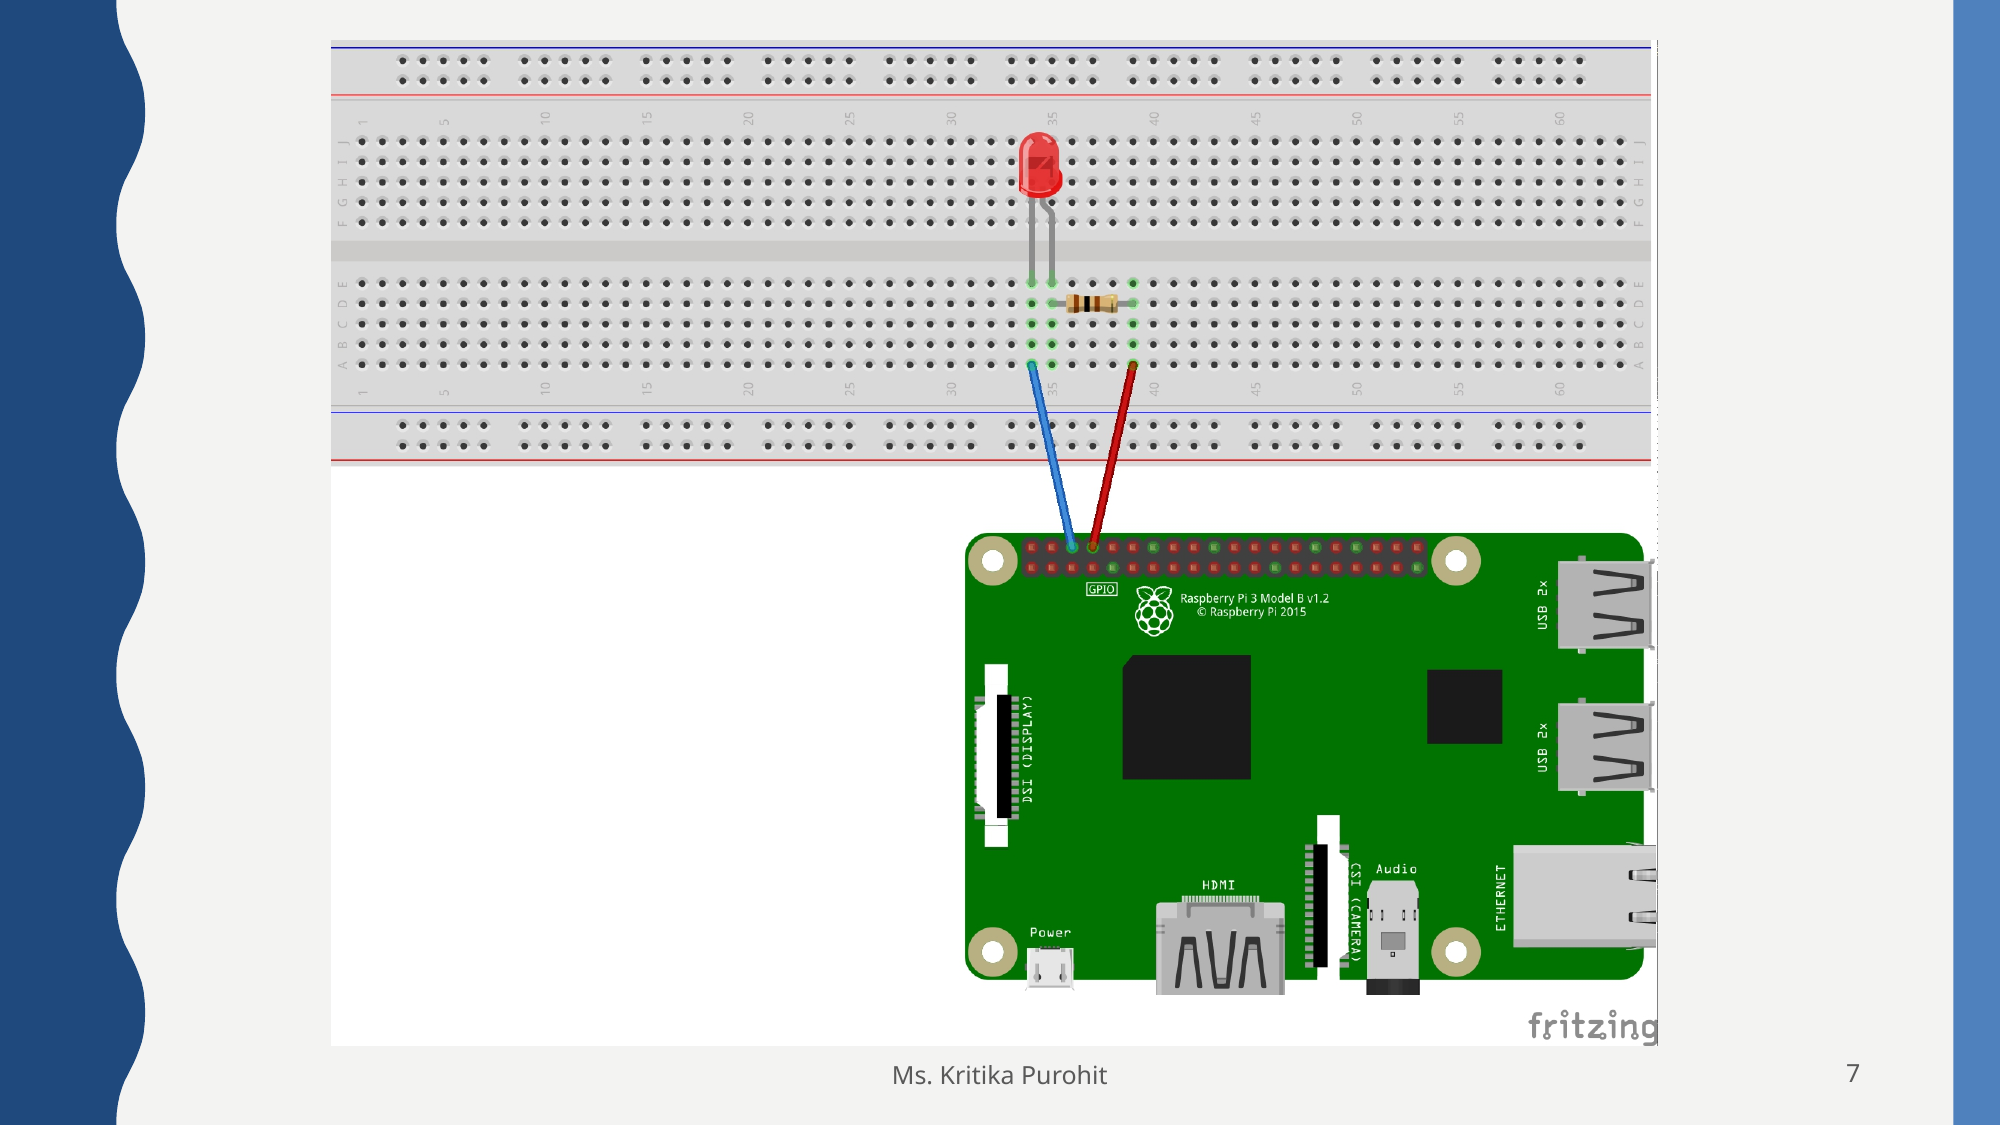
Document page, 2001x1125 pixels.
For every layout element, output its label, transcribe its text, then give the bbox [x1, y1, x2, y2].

picture [331, 40, 1658, 1047]
text_box 1 [1412, 1045, 1875, 1103]
text_box Ms. Kritika Purohit [662, 1054, 1338, 1103]
